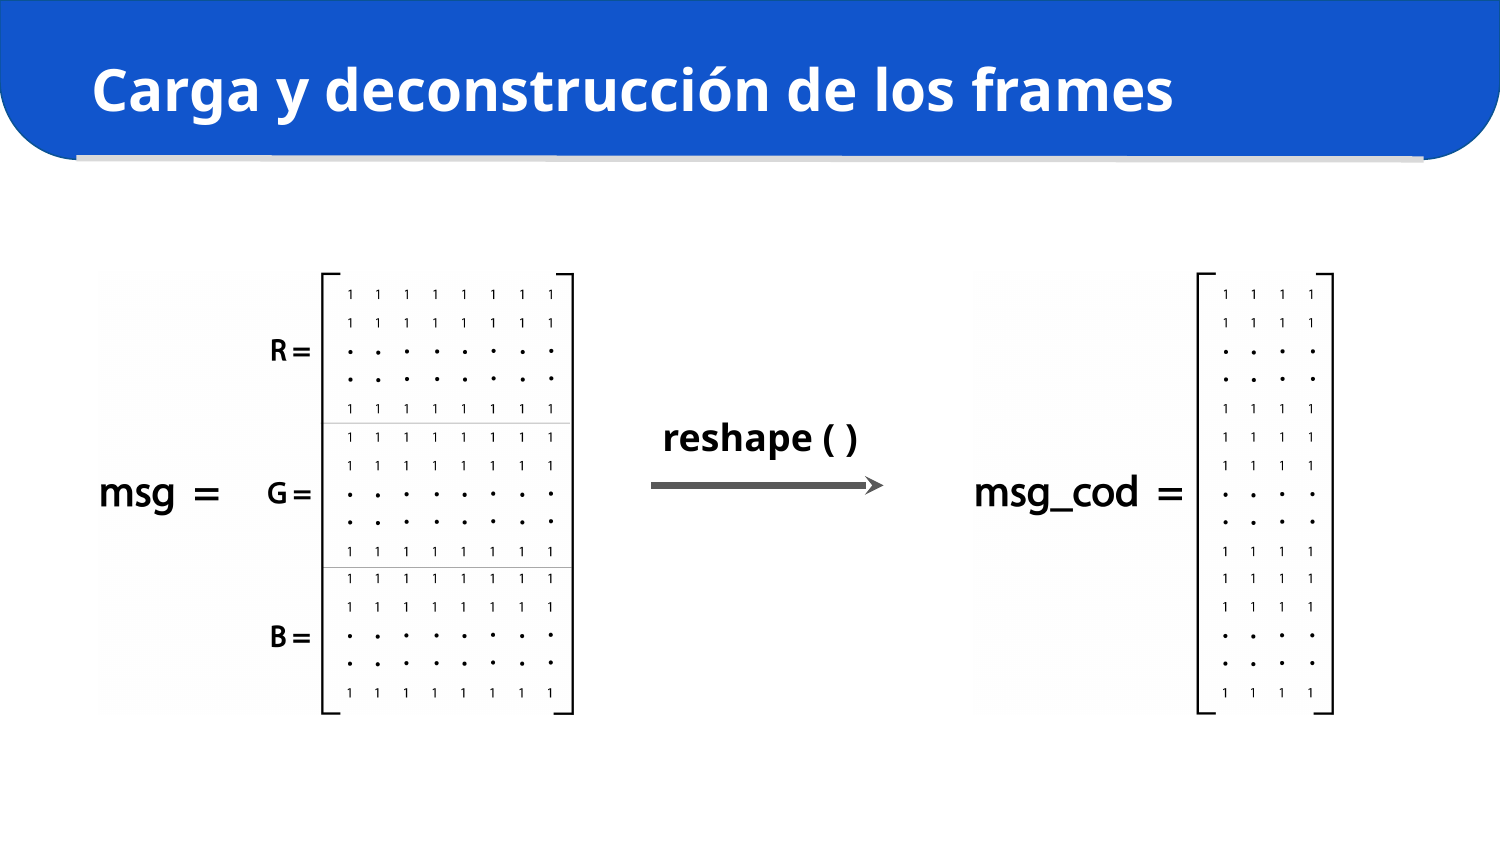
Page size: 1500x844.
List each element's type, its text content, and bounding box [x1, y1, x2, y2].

picture [98, 271, 575, 715]
text_box reshape ( ) [634, 407, 887, 465]
text_box Carga y deconstrucción de los frames [0, 0, 1500, 160]
picture [973, 271, 1334, 715]
